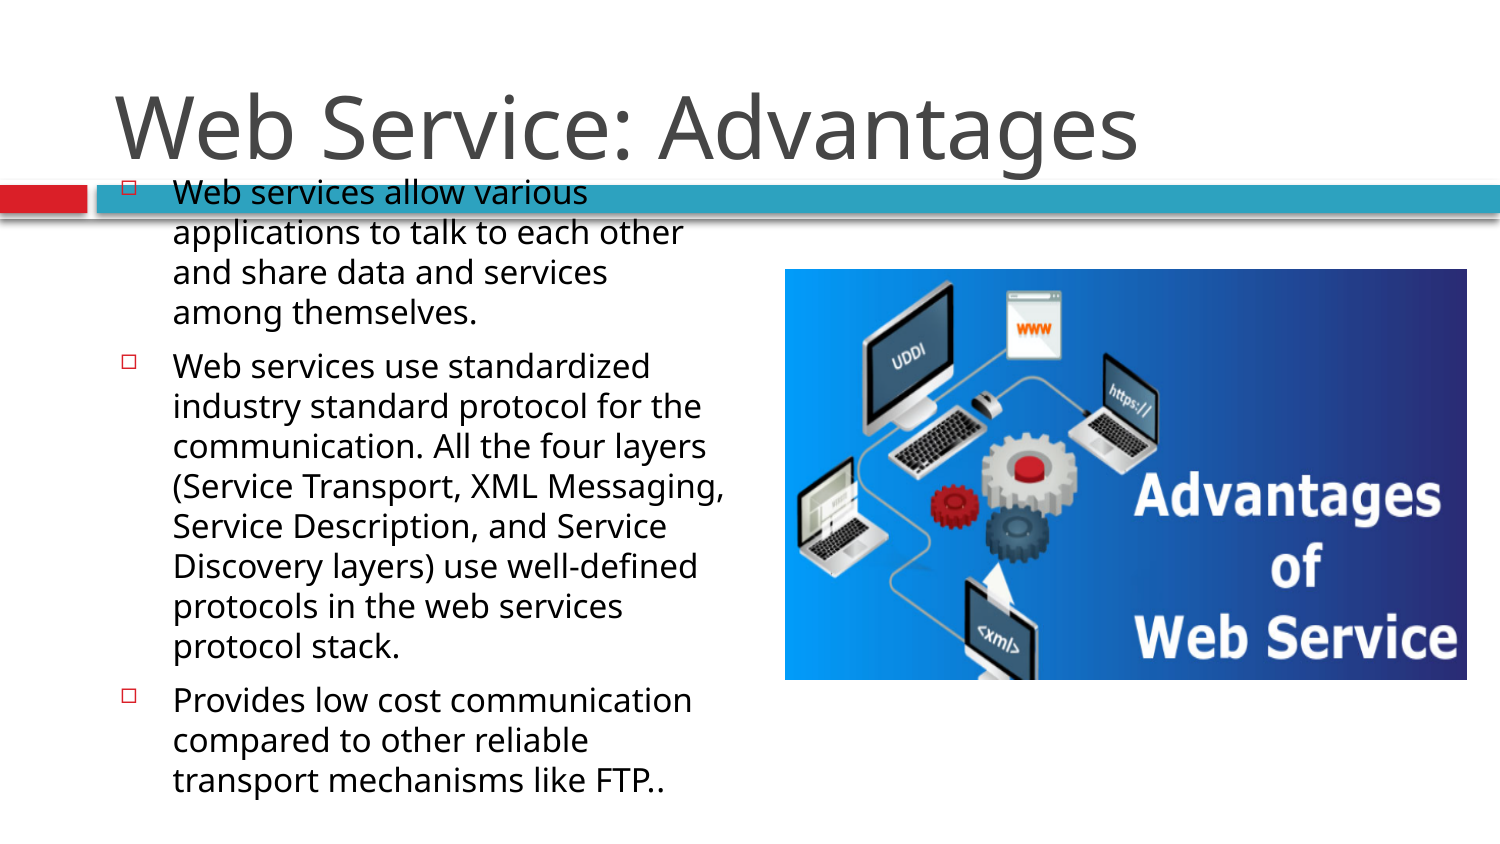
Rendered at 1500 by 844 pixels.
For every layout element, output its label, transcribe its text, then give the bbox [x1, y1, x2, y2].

title Web Service: Advantages [99, 19, 1438, 185]
picture [784, 269, 1467, 680]
list Web services allow various applications to talk to each other and share data and services among themselves. Web services use standardized industry standard protocol for the communication. All the four layers (Service Transport, XML Messaging, Service Description, and Service Discovery layers) use well-defined protocols in the web services protocol stack. Provides low cost communication compared to other reliable transport mechanisms like FTP.. [105, 222, 743, 748]
